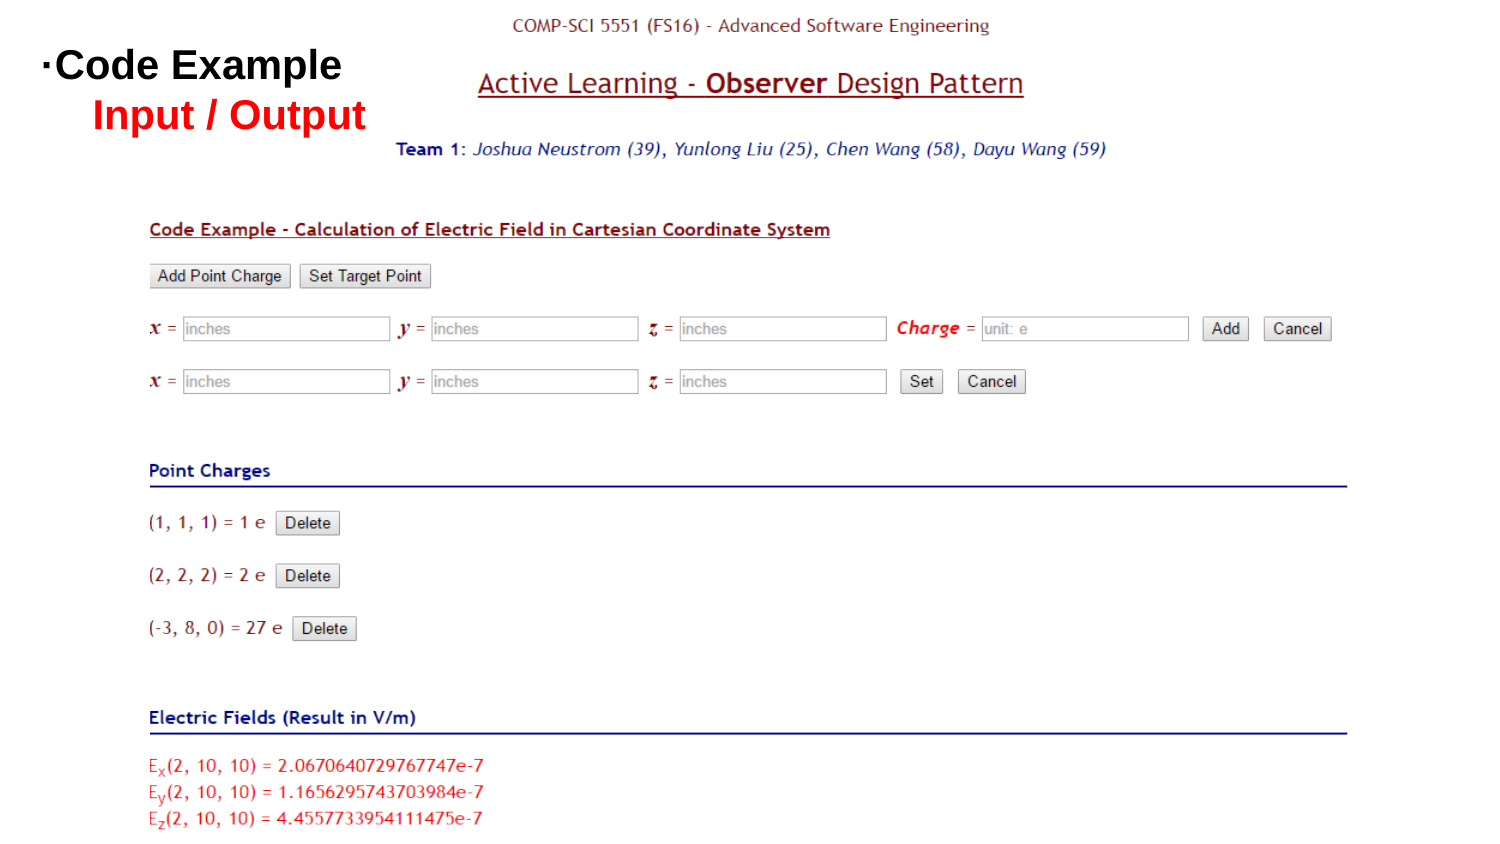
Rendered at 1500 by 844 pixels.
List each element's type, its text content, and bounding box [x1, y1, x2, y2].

text_box ·Code Example Input / Output [40, 37, 144, 138]
picture [149, 9, 1351, 837]
